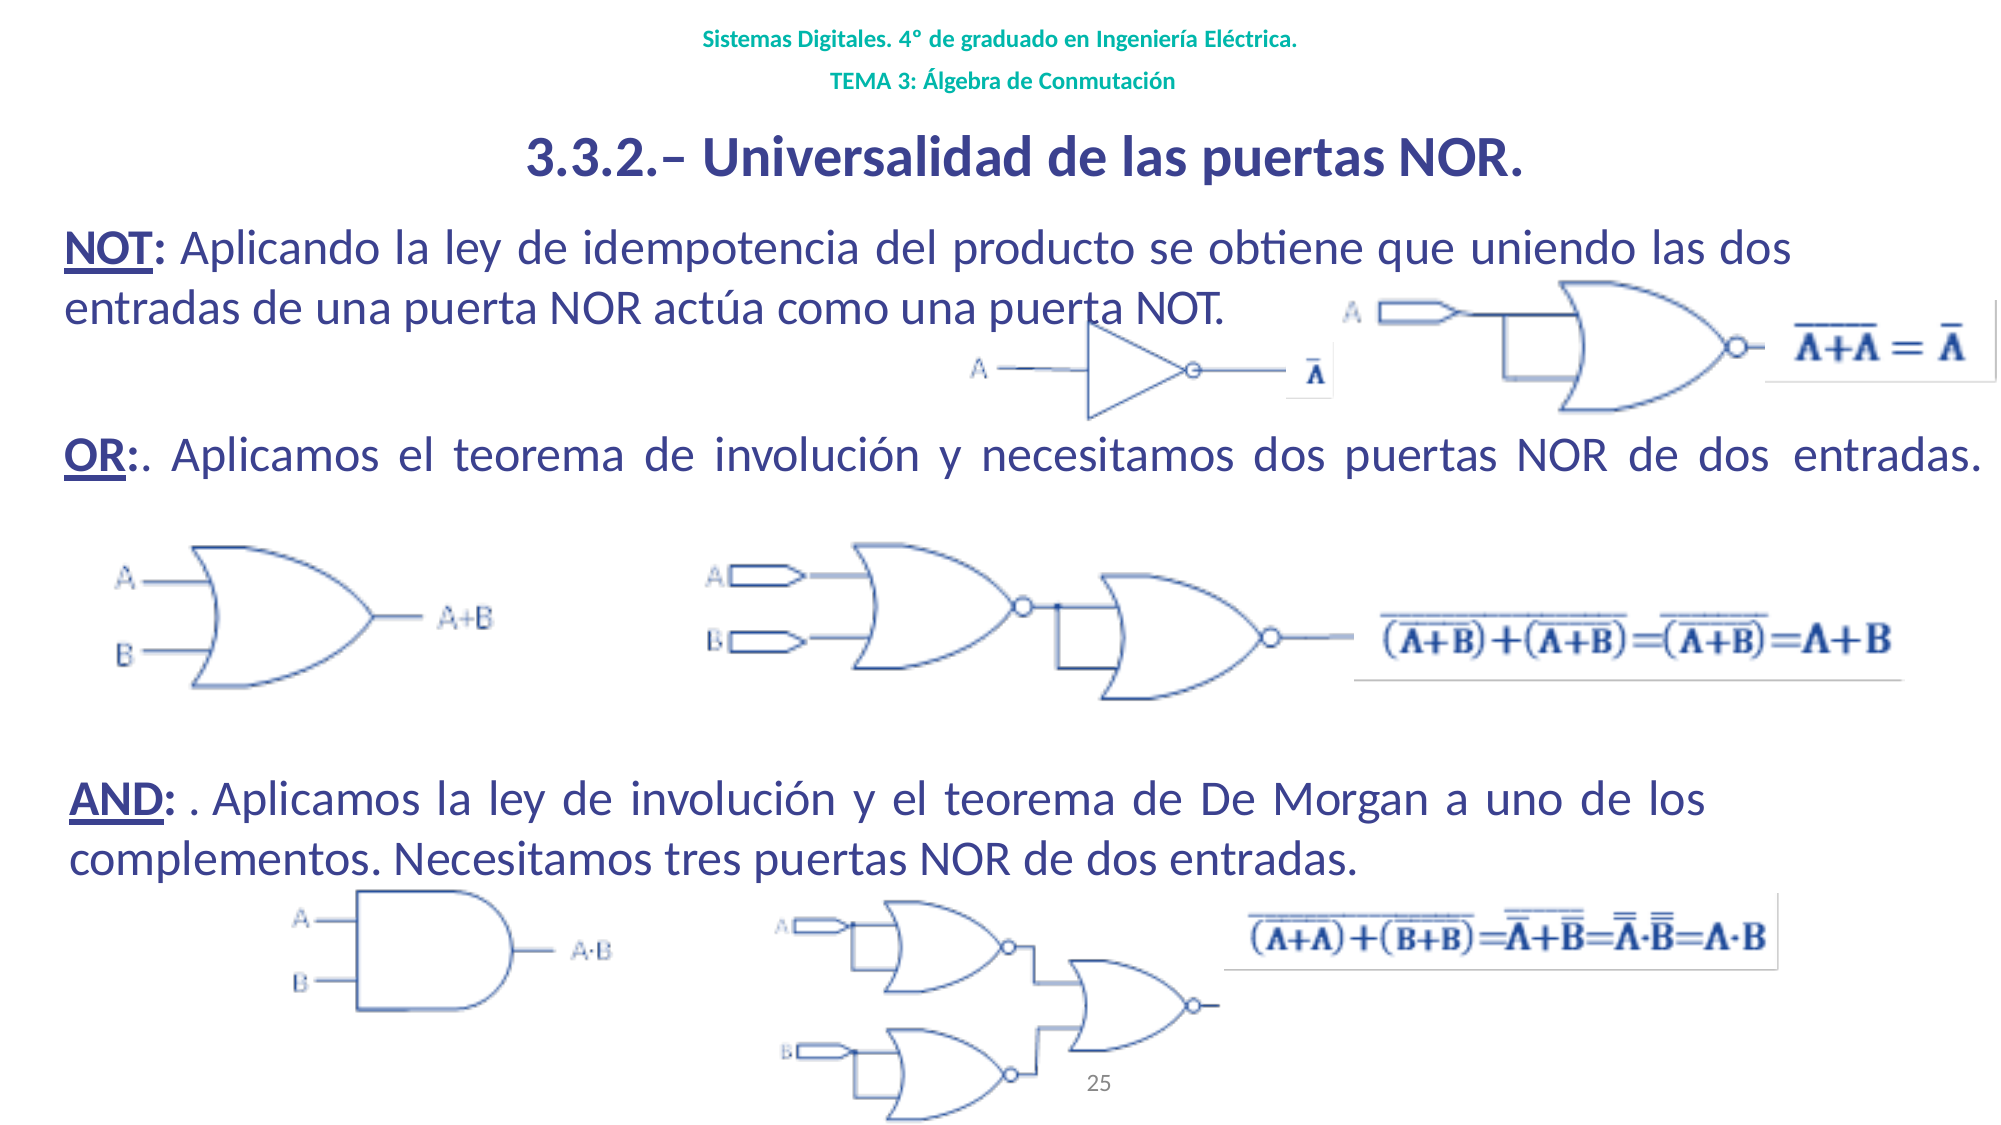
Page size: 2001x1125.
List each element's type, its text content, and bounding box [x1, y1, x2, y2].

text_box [962, 261, 2000, 439]
text_box AND: . Aplicamos la ley de involución y el teorema de De Morgan a uno de los complementos. Necesitamos tres puertas NOR de dos entradas. [62, 763, 2000, 886]
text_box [771, 887, 1781, 1125]
text_box 3.3.2.– Universalidad de las puertas NOR. NOT: Aplicando la ley de idempotencia del producto se obtiene que uniendo las dos entradas de una puerta NOR actúa como una puerta NOT. OR:. Aplicamos el teorema de involución y necesitamos dos puertas NOR de dos entradas. [53, 87, 2000, 482]
text_box Sistemas Digitales. 4º de graduado en Ingeniería Eléctrica. TEMA 3: Álgebra de Conmutación [698, 9, 1303, 95]
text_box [698, 524, 1905, 726]
picture [107, 524, 515, 716]
picture [284, 871, 633, 1035]
